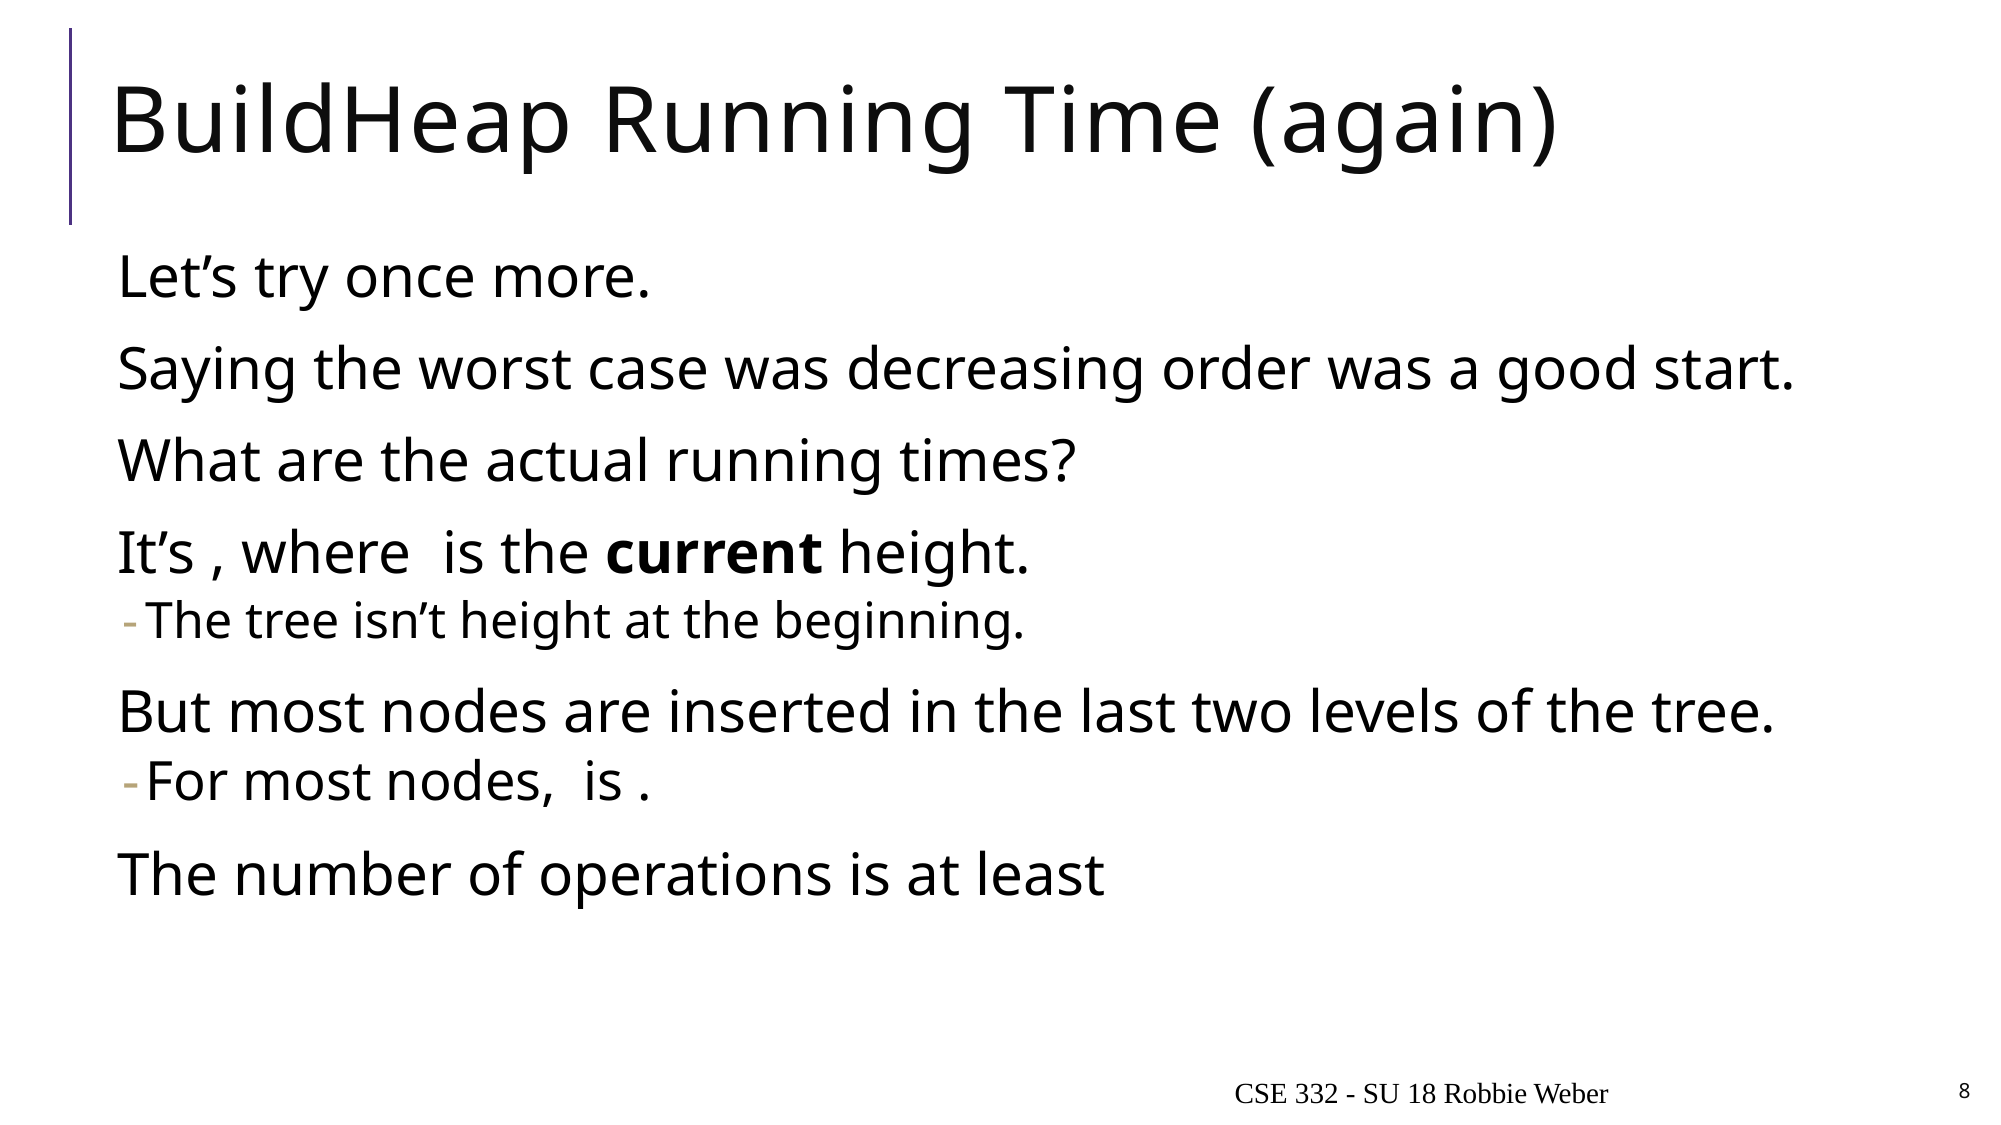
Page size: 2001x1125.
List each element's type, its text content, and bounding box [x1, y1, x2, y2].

footer CSE 332 - SU 18 Robbie Weber [937, 1069, 1906, 1115]
slide_number 8 [1916, 1069, 1986, 1115]
title BuildHeap Running Time (again) [94, 43, 1930, 210]
